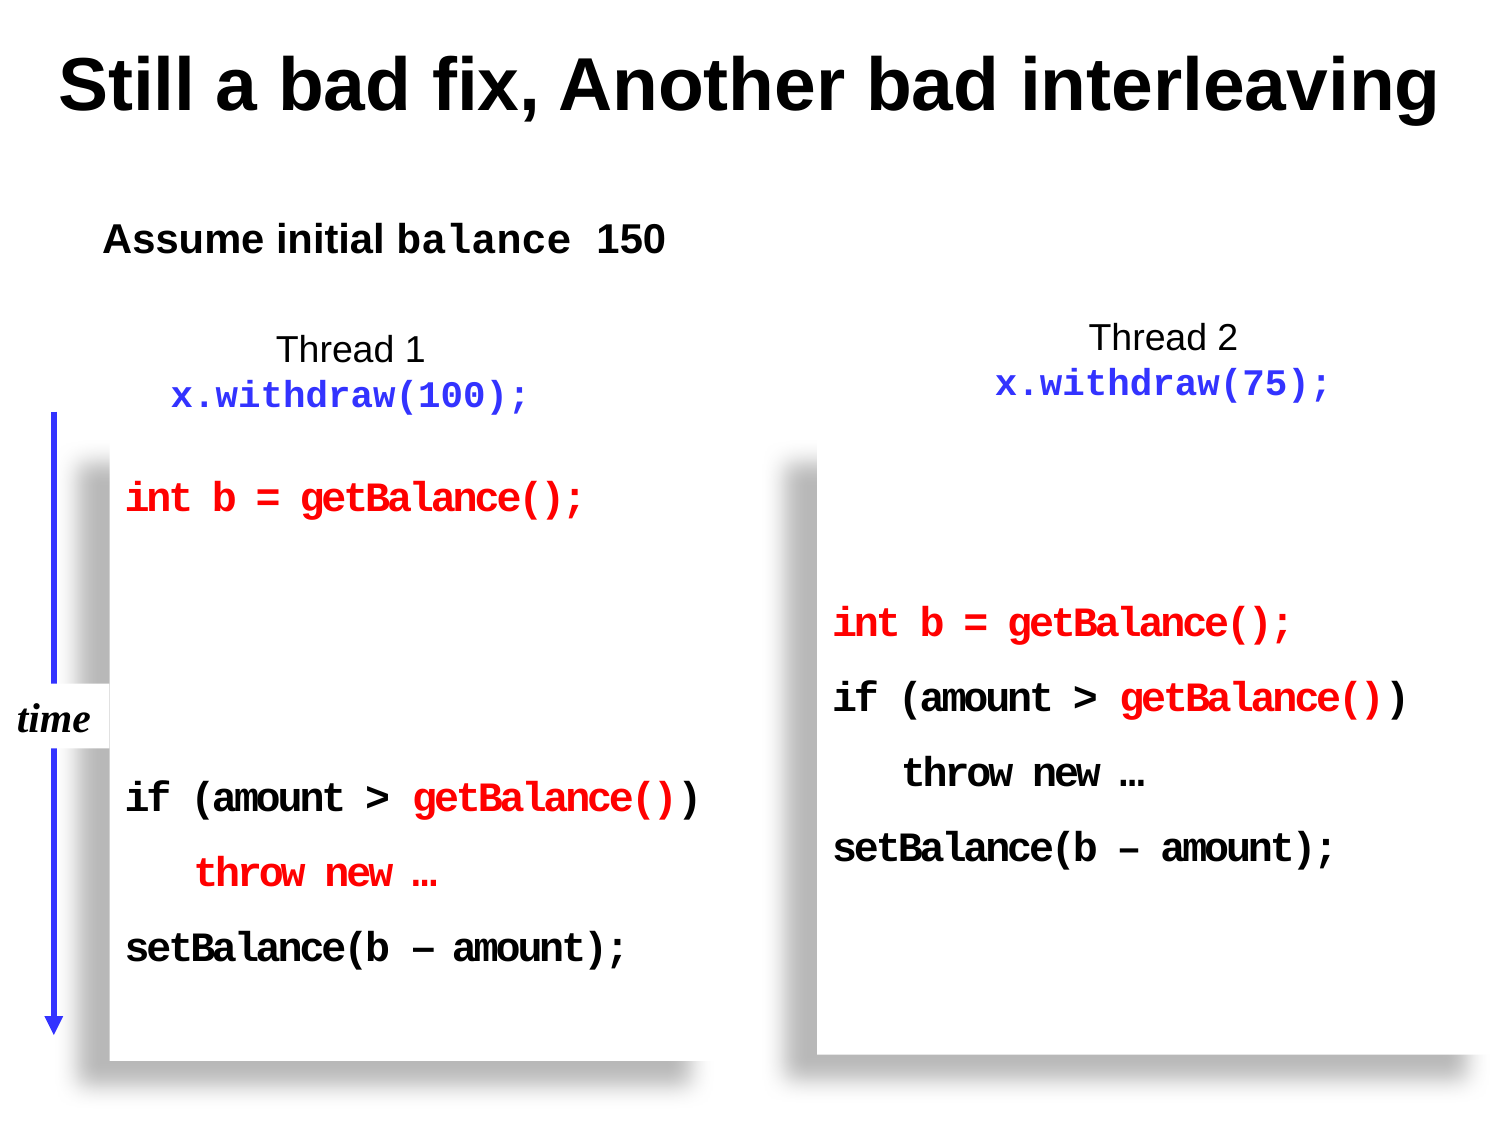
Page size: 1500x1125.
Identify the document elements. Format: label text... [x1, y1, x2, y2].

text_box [0, 411, 110, 1035]
text_box Thread 2 x.withdraw(75); [969, 305, 1358, 411]
list int b = getBalance(); if (amount > getBalance()) throw new … setBalance(b – amount); [109, 437, 724, 1061]
text_box int b = getBalance(); if (amount > getBalance()) throw new … setBalance(b – amount); [817, 437, 1500, 1055]
text_box Thread 1 x.withdraw(100); [143, 317, 558, 423]
text_box Assume initial balance 150 [87, 204, 702, 269]
title Still a bad fix, Another bad interleaving [31, 33, 1469, 128]
